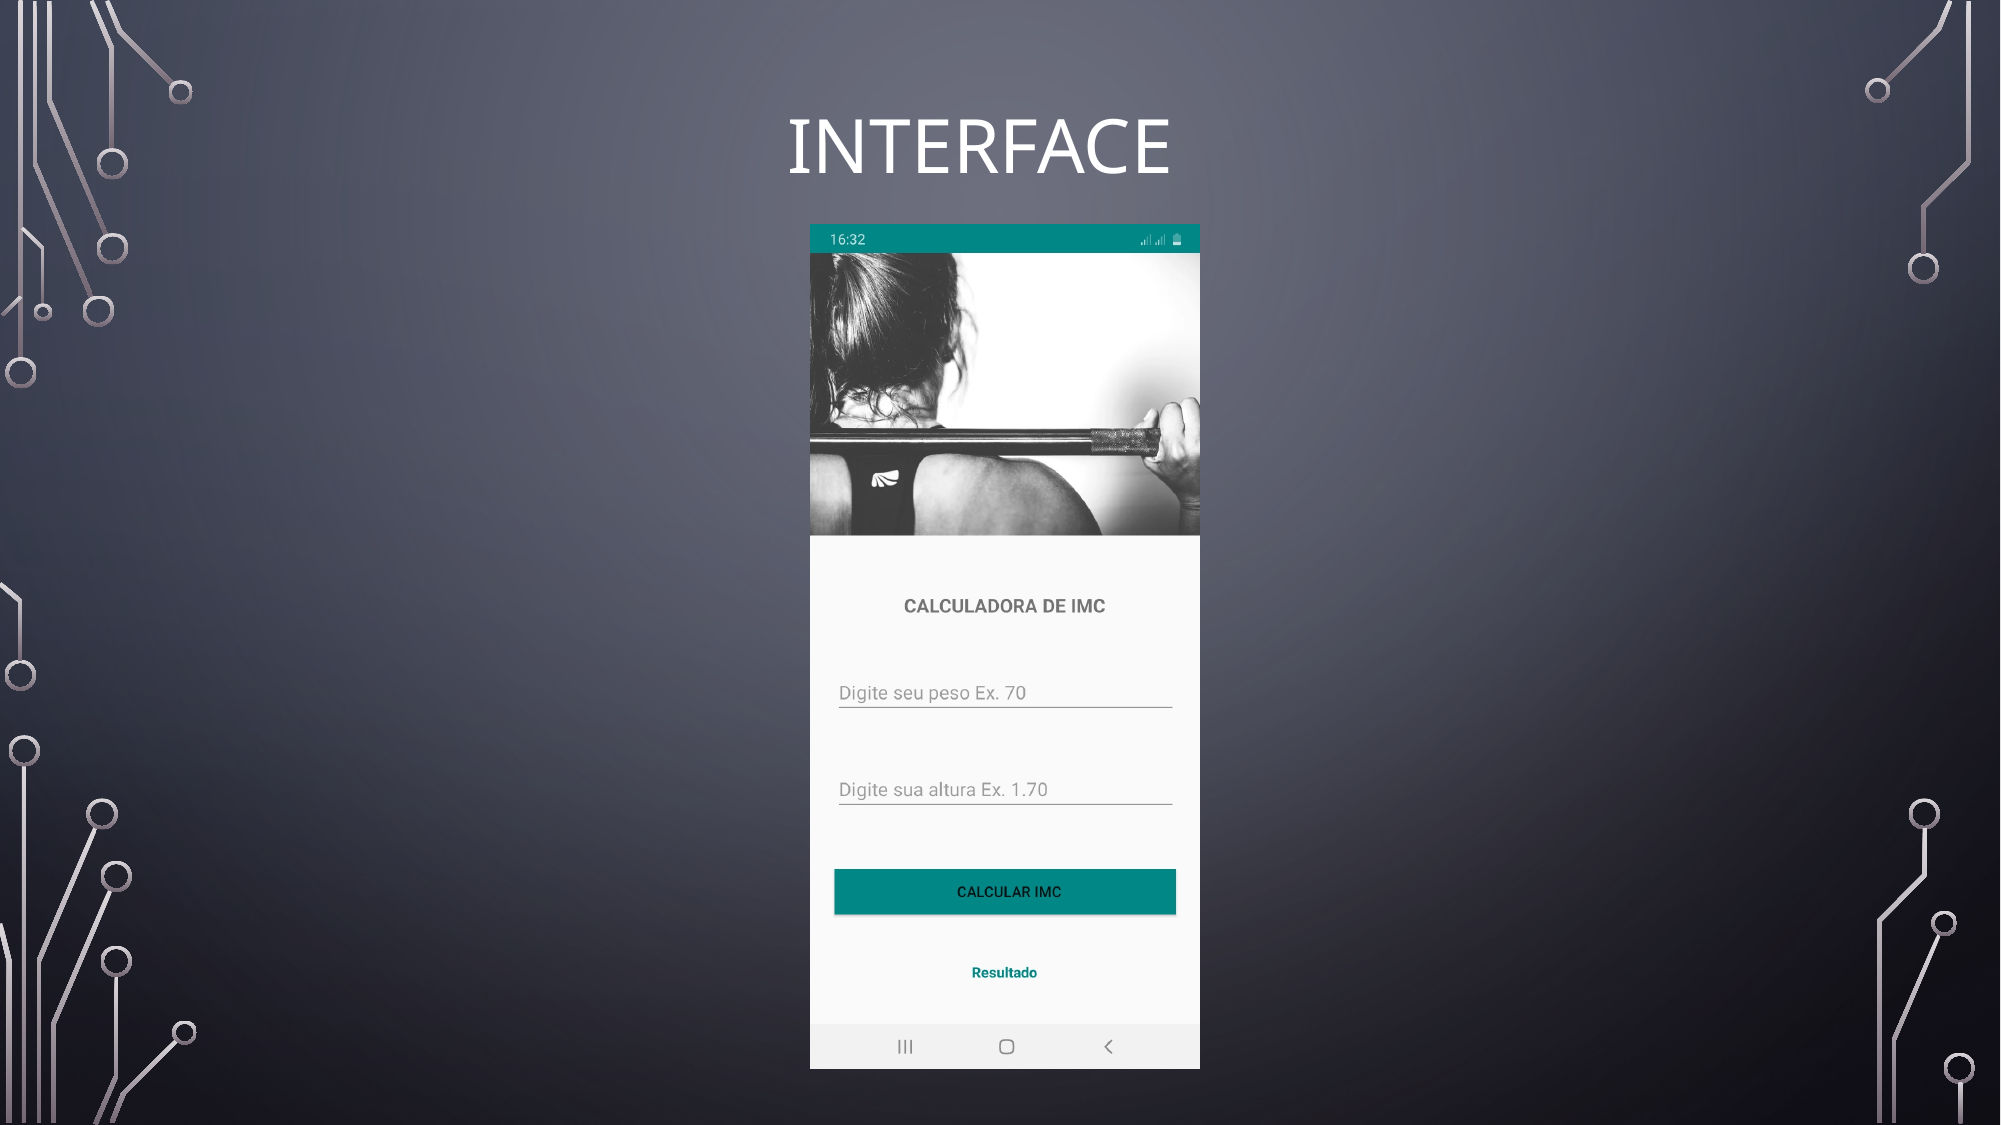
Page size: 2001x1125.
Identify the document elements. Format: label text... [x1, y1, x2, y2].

picture [810, 224, 1201, 1069]
text_box Interface [187, 101, 1813, 344]
